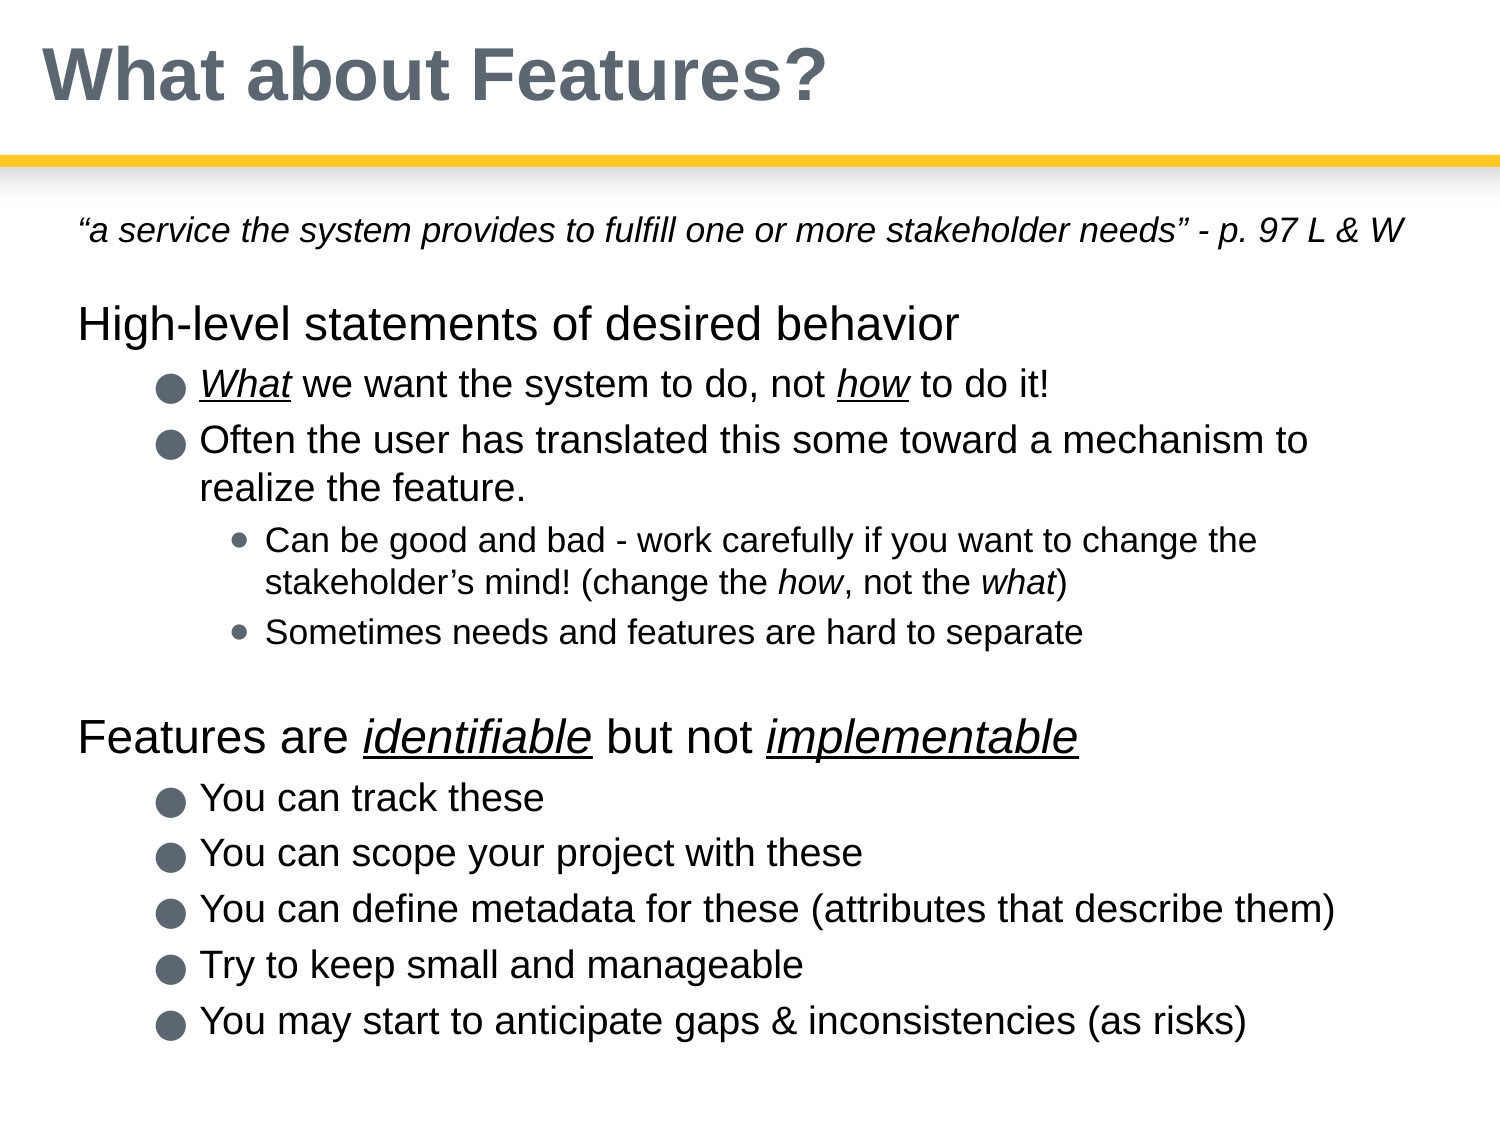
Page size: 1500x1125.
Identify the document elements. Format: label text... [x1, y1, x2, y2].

text_box “a service the system provides to fulfill one or more stakeholder needs” - p. 97 L & W High-level statements of desired behavior What we want the system to do, not how to do it! Often the user has translated this some toward a mechanism to realize the feature. Can be good and bad - work carefully if you want to change the stakeholder’s mind! (change the how, not the what) Sometimes needs and features are hard to separate Features are identifiable but not implementable You can track these You can scope your project with these You can define metadata for these (attributes that describe them) Try to keep small and manageable You may start to anticipate gaps & inconsistencies (as risks) [62, 200, 1438, 1125]
title What about Features? [27, 0, 1456, 154]
